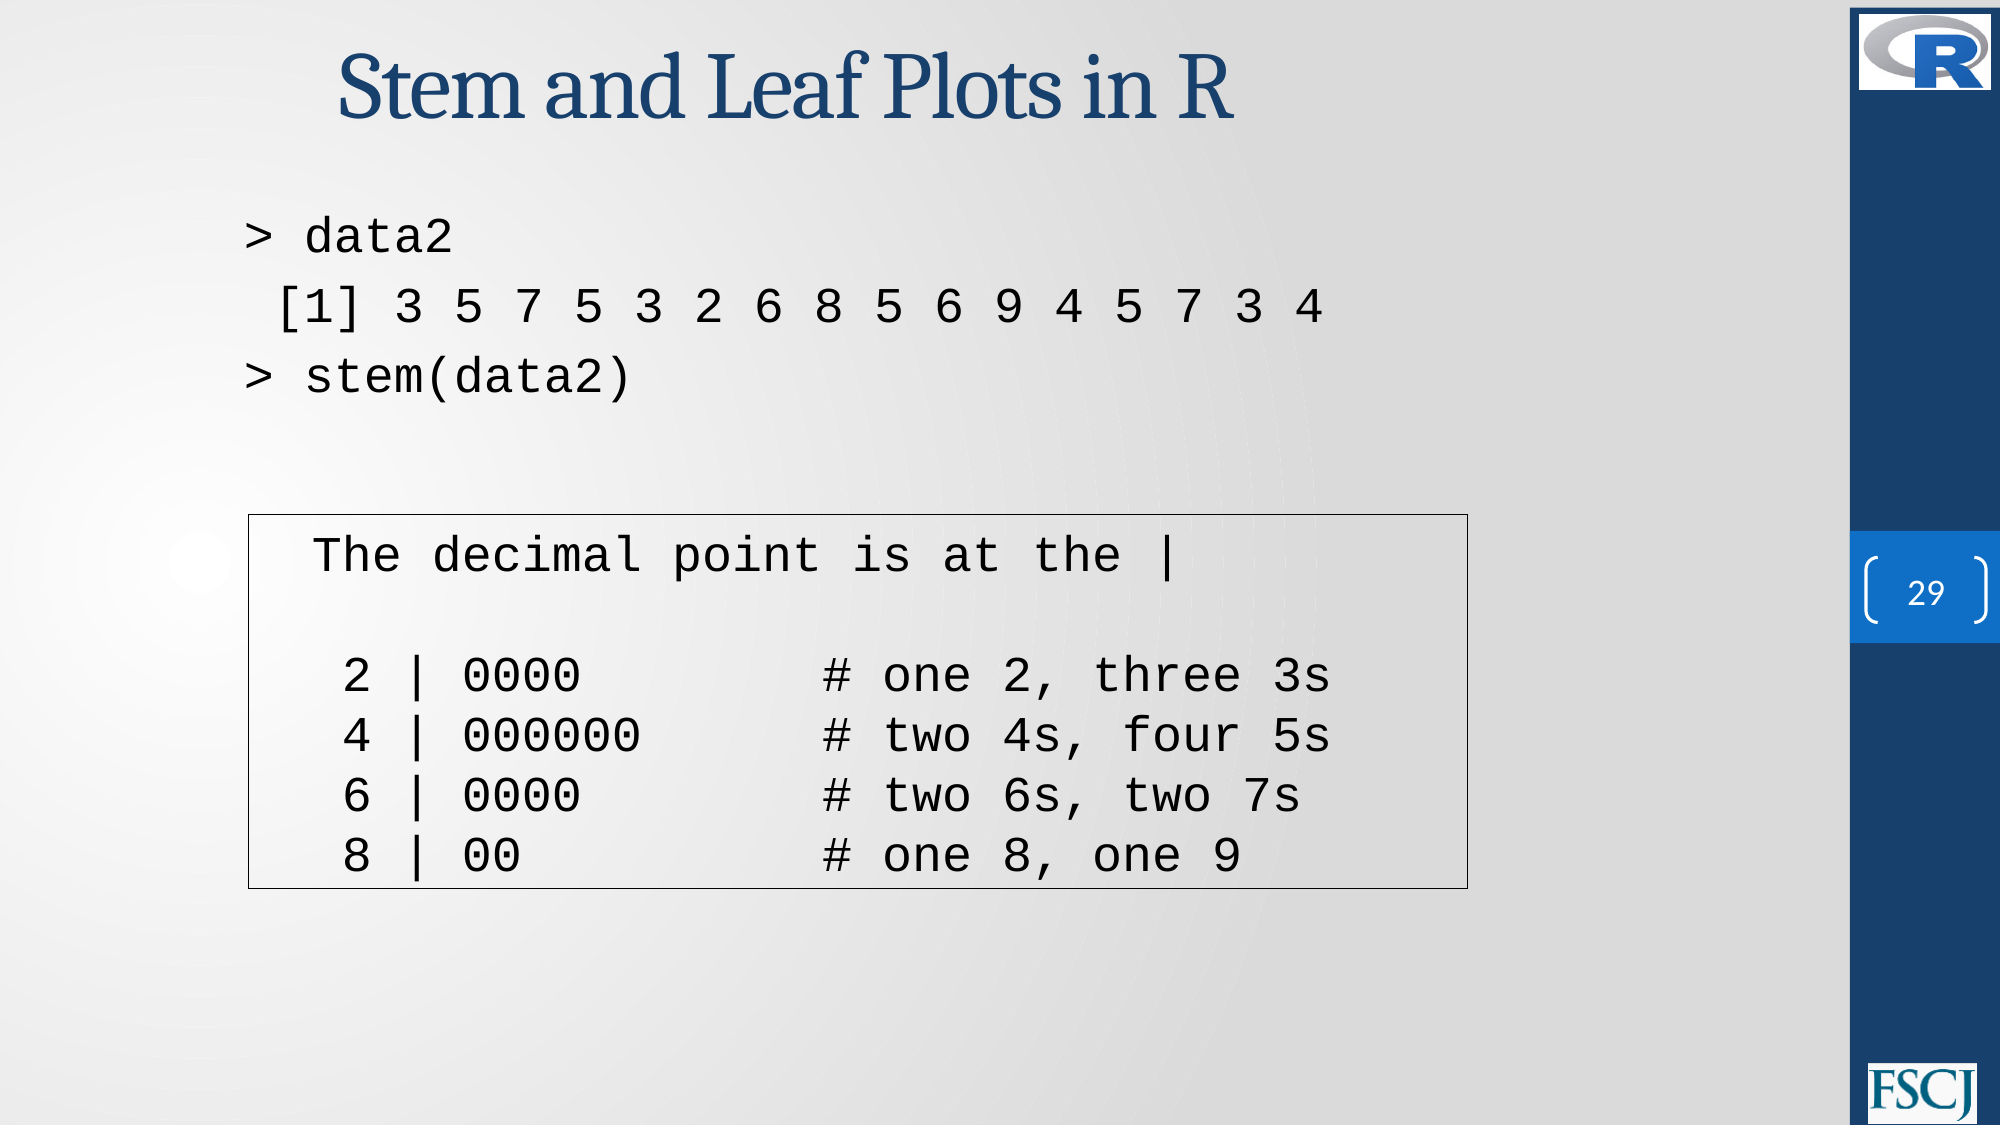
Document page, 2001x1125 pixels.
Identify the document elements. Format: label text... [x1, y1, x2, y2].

slide_number 29 [1864, 555, 1988, 624]
list > data2 [1] 3 5 7 5 3 2 6 8 5 6 9 4 5 7 3 4 > stem(data2) [210, 195, 1575, 954]
text_box The decimal point is at the | 2 | 0000 # one 2, three 3s 4 | 000000 # two 4s, four 5s 6 | 0000 # two 6s, two 7s 8 | 00 # one 8, one 9 [248, 514, 1468, 889]
title Stem and Leaf Plots in R [324, 19, 1575, 141]
picture [1859, 14, 1991, 90]
picture [1868, 1063, 1977, 1124]
